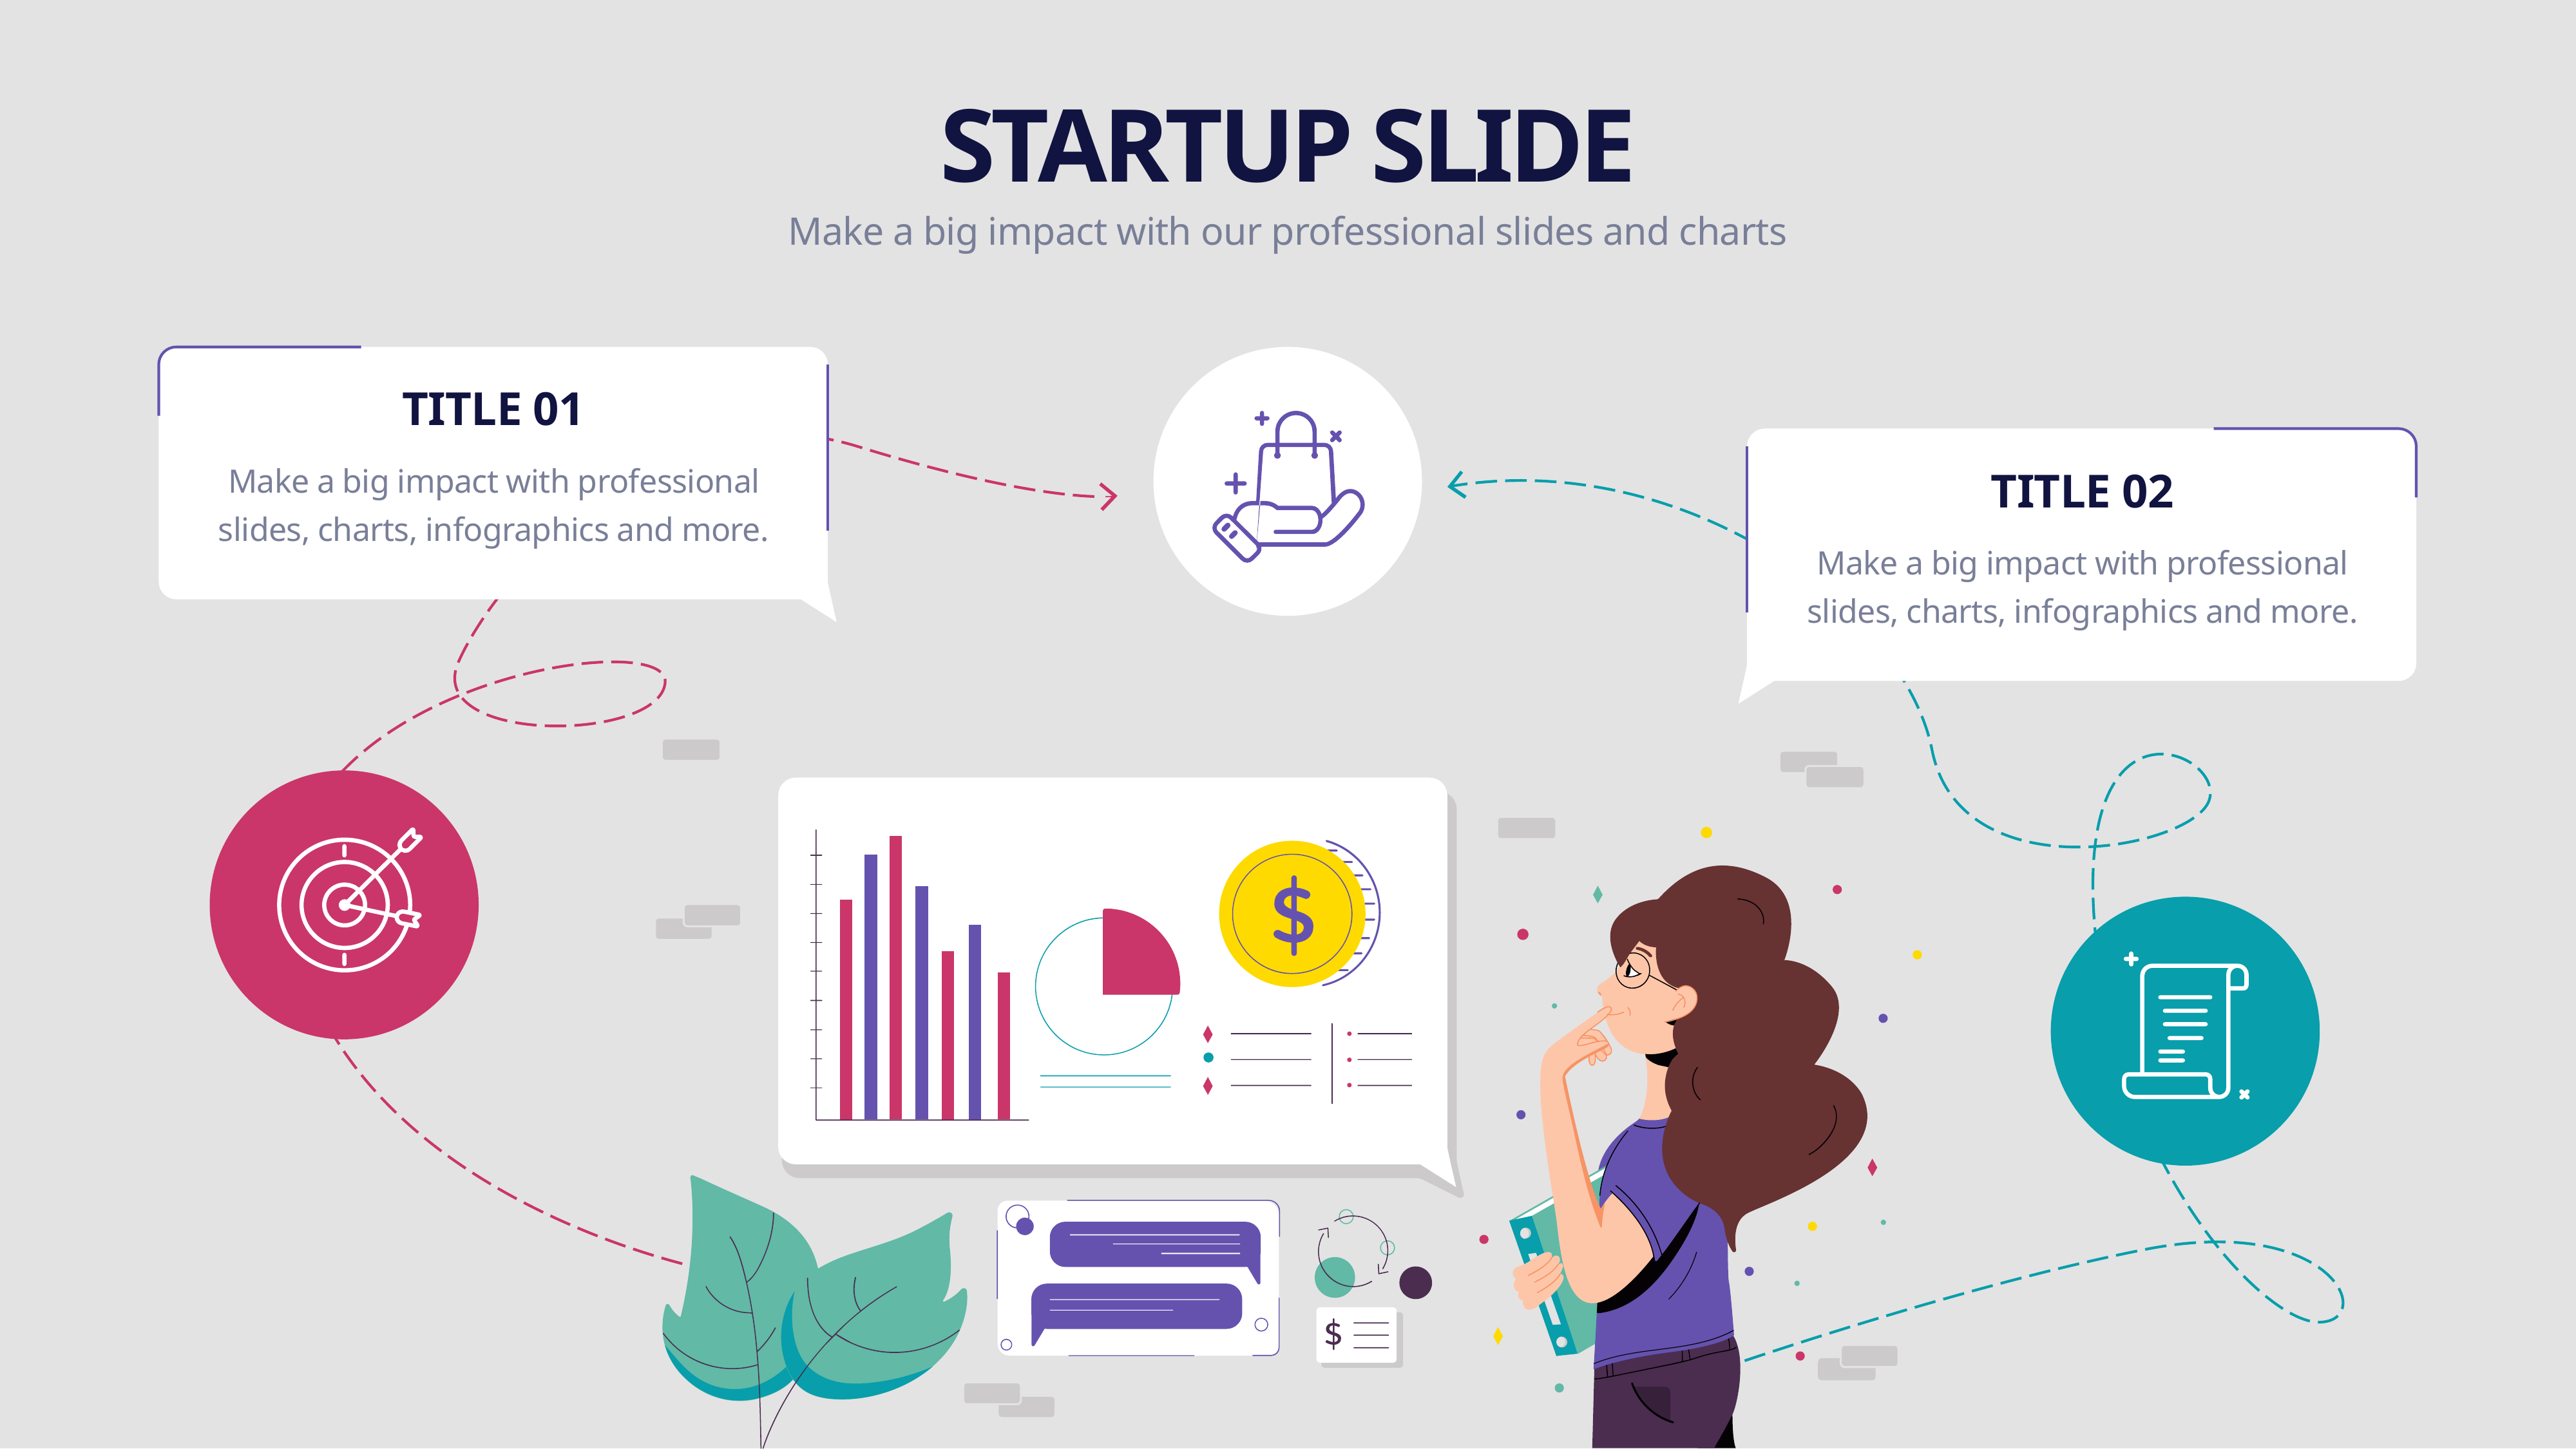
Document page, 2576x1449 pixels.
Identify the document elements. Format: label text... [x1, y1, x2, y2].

text_box [2213, 428, 2417, 498]
text_box TITLE 02 [1768, 464, 2398, 522]
text_box [2239, 1089, 2250, 1100]
text_box [336, 439, 1098, 1256]
text_box [1153, 346, 1422, 616]
text_box [158, 346, 361, 416]
text_box [2122, 963, 2249, 1099]
text_box [158, 346, 837, 623]
text_box [2123, 951, 2139, 967]
text_box [209, 770, 479, 1039]
text_box Make a big impact with professional slides, charts, infographics and more. [178, 446, 808, 553]
text_box Make a big impact with professional slides, charts, infographics and more. [1768, 527, 2398, 634]
text_box Make a big impact with our professional slides and charts [691, 207, 1884, 258]
text_box [1099, 482, 1118, 511]
text_box [0, 0, 2576, 1449]
text_box [1738, 428, 2417, 704]
text_box [1447, 470, 1467, 499]
text_box [1452, 480, 2343, 1323]
text_box [2050, 896, 2320, 1166]
text_box TITLE 01 [178, 383, 808, 440]
text_box [1212, 410, 1365, 563]
text_box STARTUP SLIDE [691, 71, 1884, 207]
text_box [277, 827, 423, 972]
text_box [654, 737, 1922, 1449]
